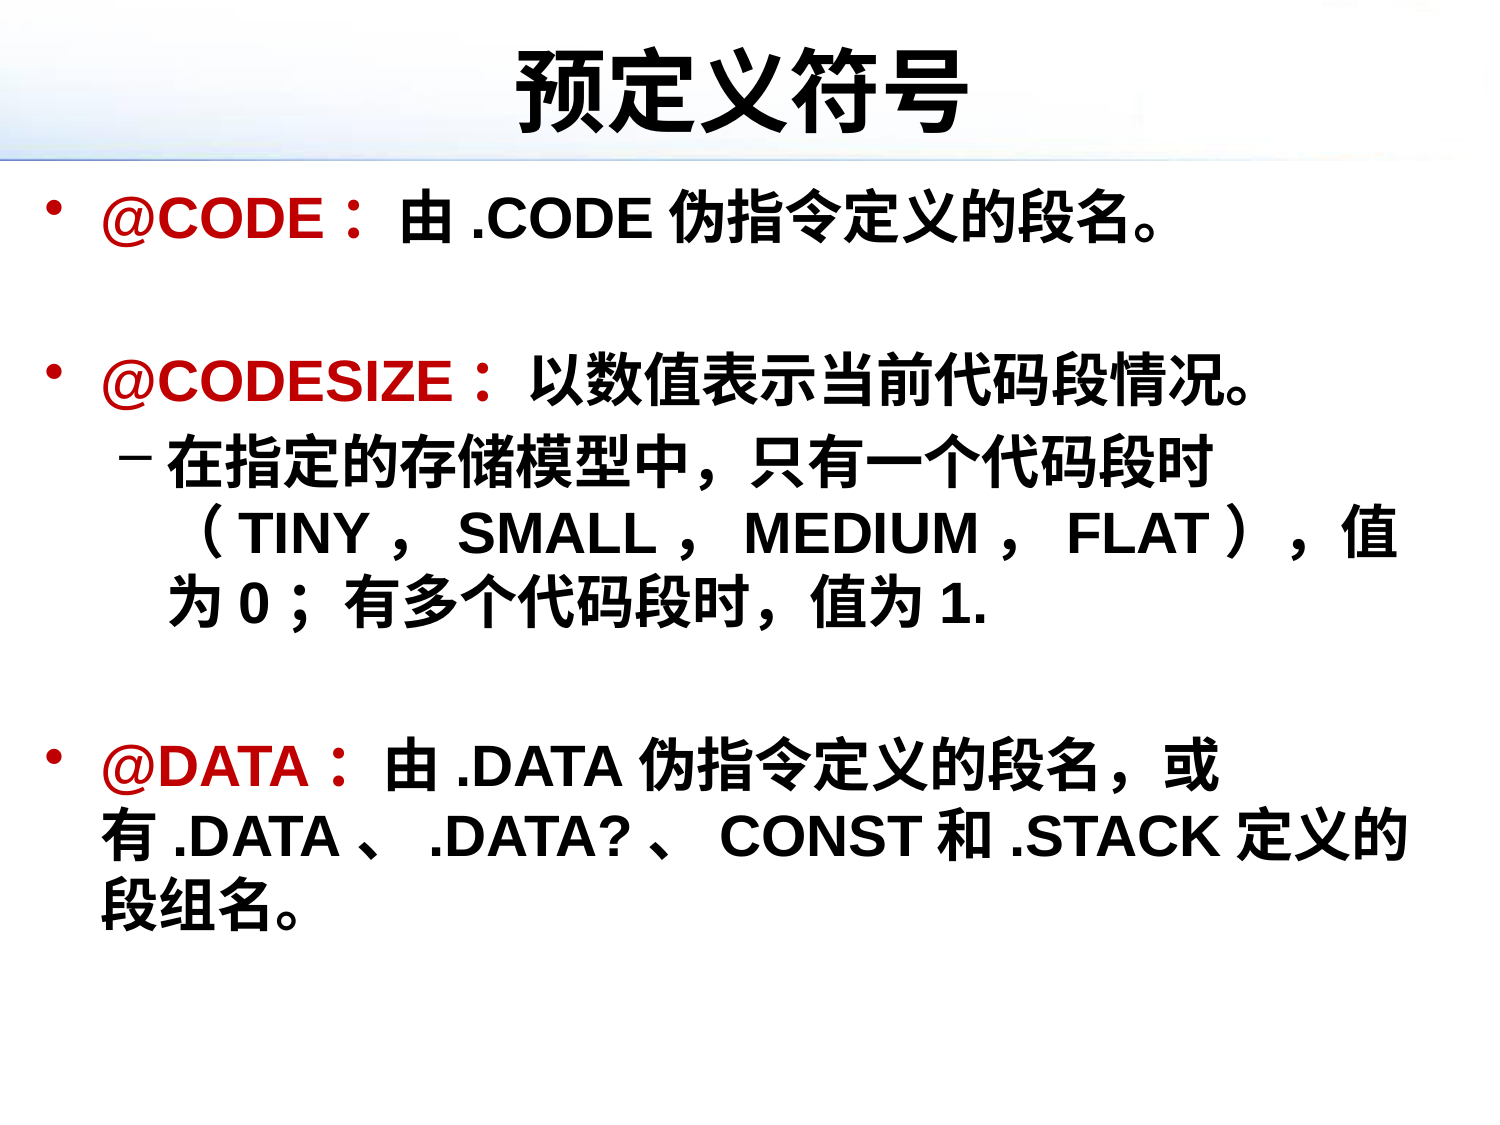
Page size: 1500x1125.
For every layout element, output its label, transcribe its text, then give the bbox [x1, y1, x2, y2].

title 预定义符号 [29, 31, 1459, 147]
picture [0, 0, 1500, 161]
list @CODE：由.CODE伪指令定义的段名。 @CODESIZE：以数值表示当前代码段情况。 在指定的存储模型中，只有一个代码段时（TINY，SMALL，MEDIUM，FLAT），值为0；有多个代码段时，值为1. @DATA：由.DATA伪指令定义的段名，或有.DATA、.DATA?、CONST和.STACK定义的段组名。 [29, 172, 1471, 1071]
